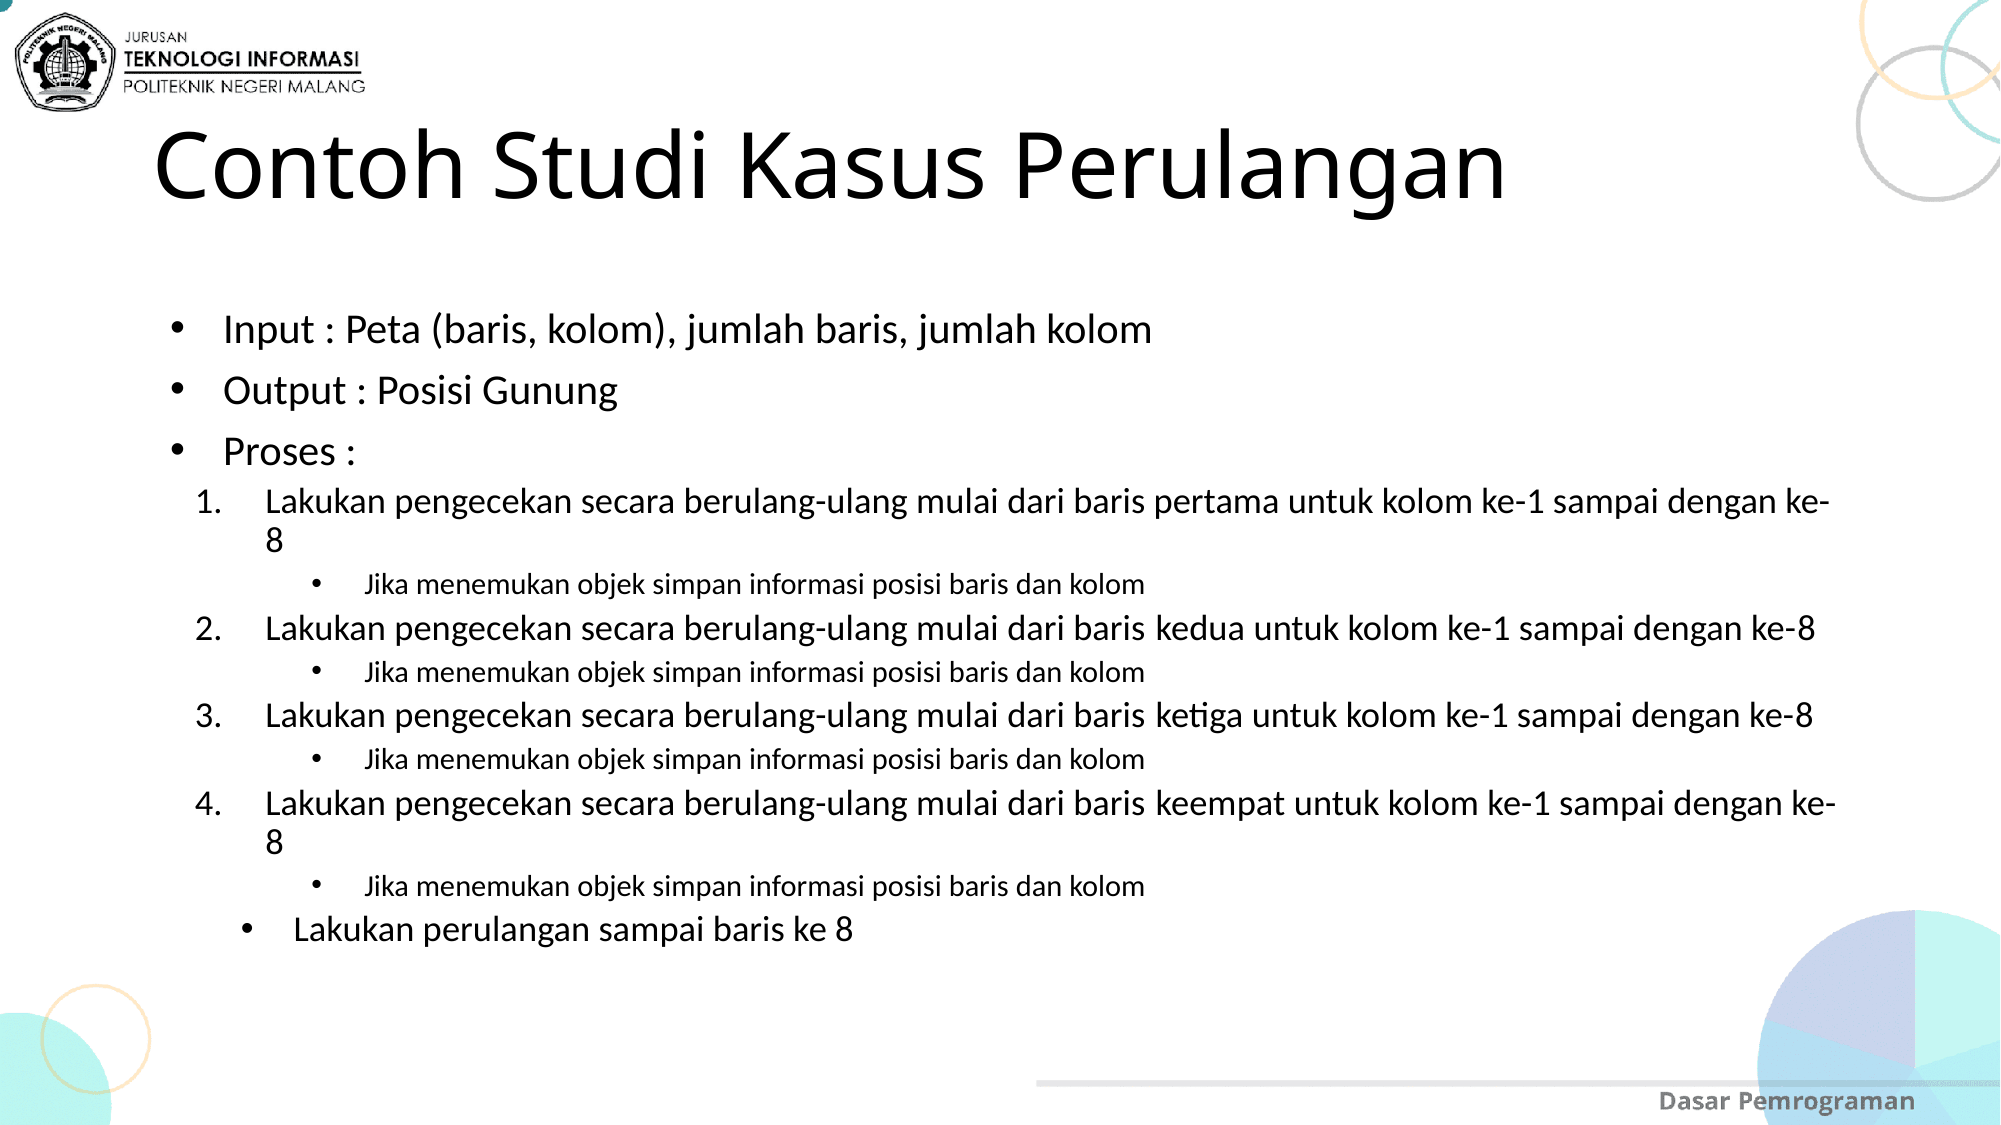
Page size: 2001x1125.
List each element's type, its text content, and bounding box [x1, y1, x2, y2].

title Contoh Studi Kasus Perulangan [137, 59, 1863, 278]
list Input : Peta (baris, kolom), jumlah baris, jumlah kolom Output : Posisi Gunung Proses : Lakukan pengecekan secara berulang-ulang mulai dari baris pertama untuk kolom ke-1 sampai dengan ke-8 Jika menemukan objek simpan informasi posisi baris dan kolom Lakukan pengecekan secara berulang-ulang mulai dari baris kedua untuk kolom ke-1 sampai dengan ke-8 Jika menemukan objek simpan informasi posisi baris dan kolom Lakukan pengecekan secara berulang-ulang mulai dari baris ketiga untuk kolom ke-1 sampai dengan ke-8 Jika menemukan objek simpan informasi posisi baris dan kolom Lakukan pengecekan secara berulang-ulang mulai dari baris keempat untuk kolom ke-1 sampai dengan ke-8 Jika menemukan objek simpan informasi posisi baris dan kolom Lakukan perulangan sampai baris ke 8 [137, 299, 1863, 1014]
picture [0, 0, 2001, 1125]
